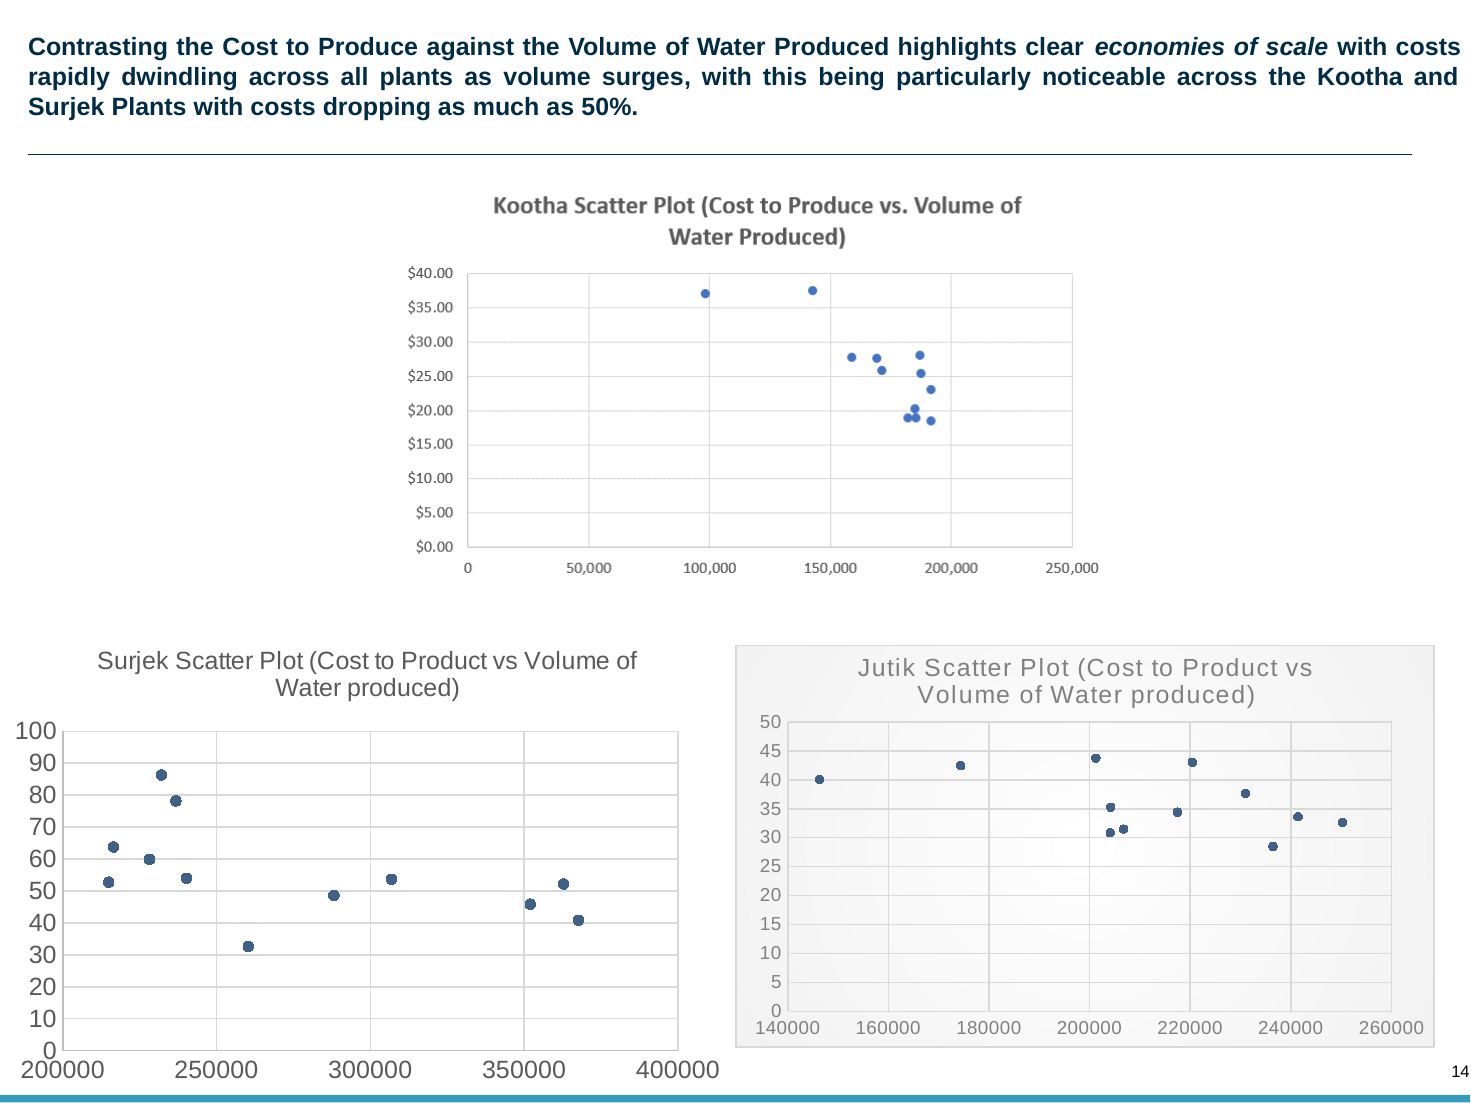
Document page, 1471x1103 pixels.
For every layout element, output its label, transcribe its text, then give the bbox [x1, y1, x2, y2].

title Contrasting the Cost to Produce against the Volume of Water Produced highlights clear economies of scale with costs rapidly dwindling across all plants as volume surges, with this being particularly noticeable across the Kootha and Surjek Plants with costs dropping as much as 50%. [28, 30, 1462, 122]
chart [0, 622, 1436, 1093]
picture [402, 175, 1118, 580]
